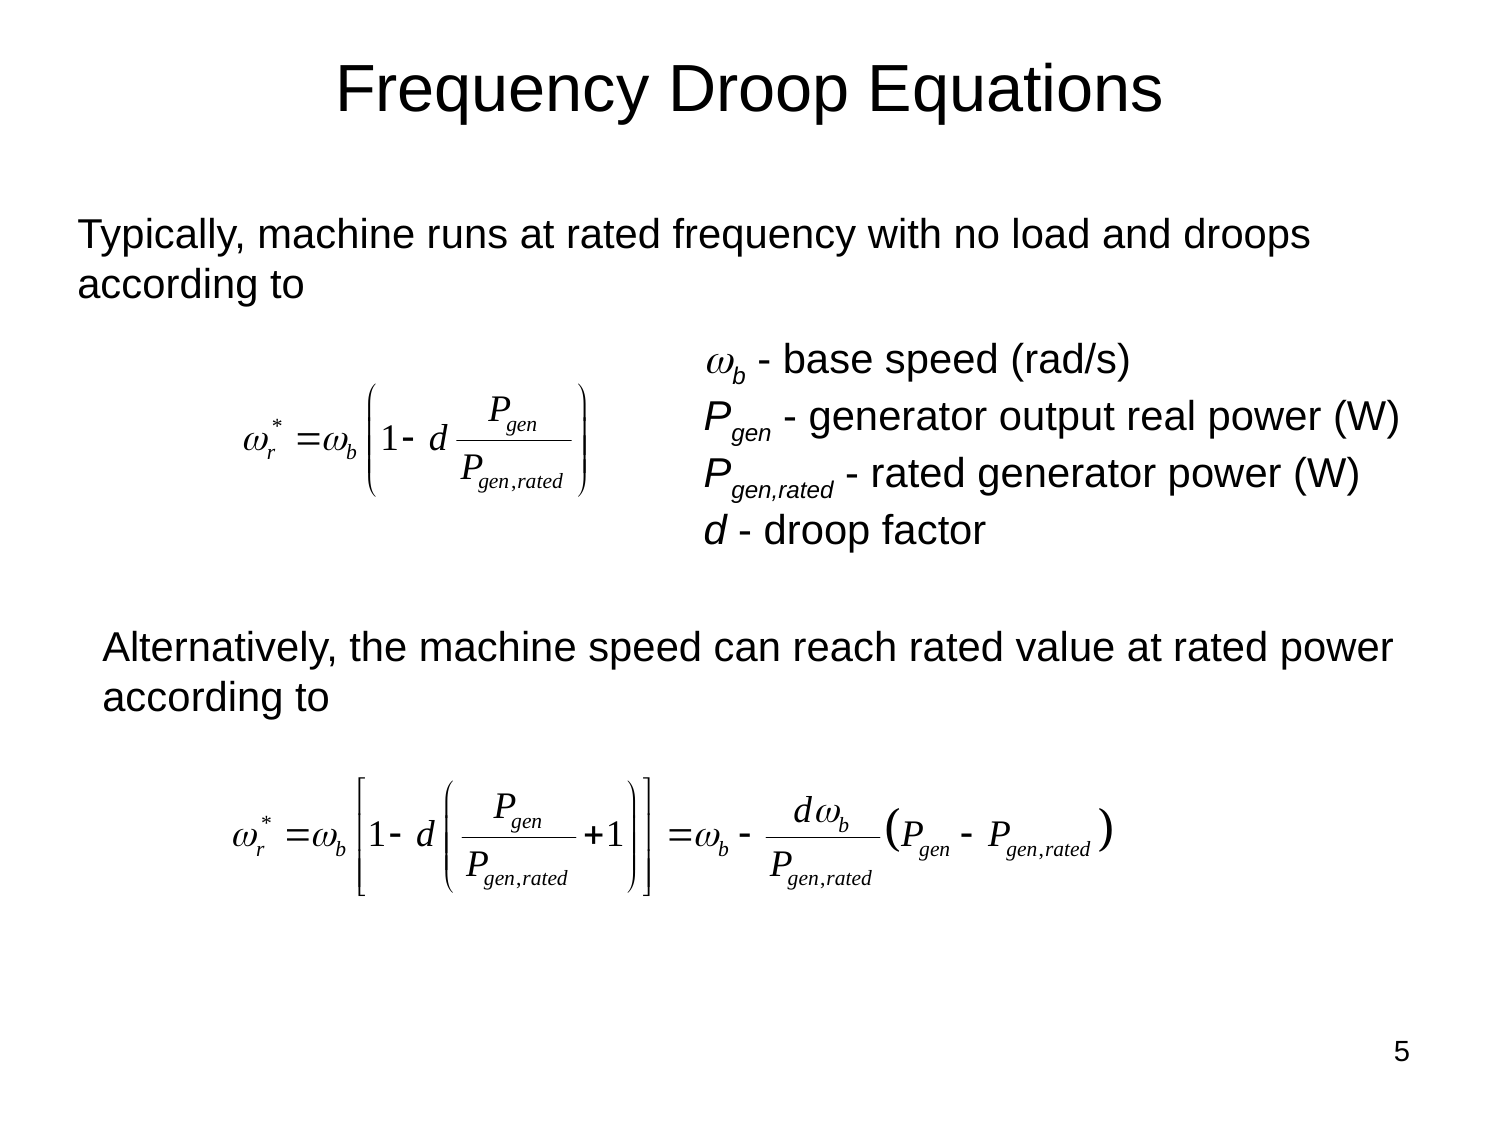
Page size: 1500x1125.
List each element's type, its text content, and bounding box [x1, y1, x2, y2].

text_box Typically, machine runs at rated frequency with no load and droops according to [62, 199, 1388, 315]
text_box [237, 374, 596, 507]
text_box wb - base speed (rad/s) Pgen - generator output real power (W) Pgen,rated - rated generator power (W) d - droop factor [688, 324, 1416, 561]
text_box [226, 771, 1116, 904]
slide_number 5 [1074, 1024, 1426, 1103]
text_box Frequency Droop Equations [320, 37, 1180, 133]
text_box Alternatively, the machine speed can reach rated value at rated power according to [87, 612, 1413, 728]
